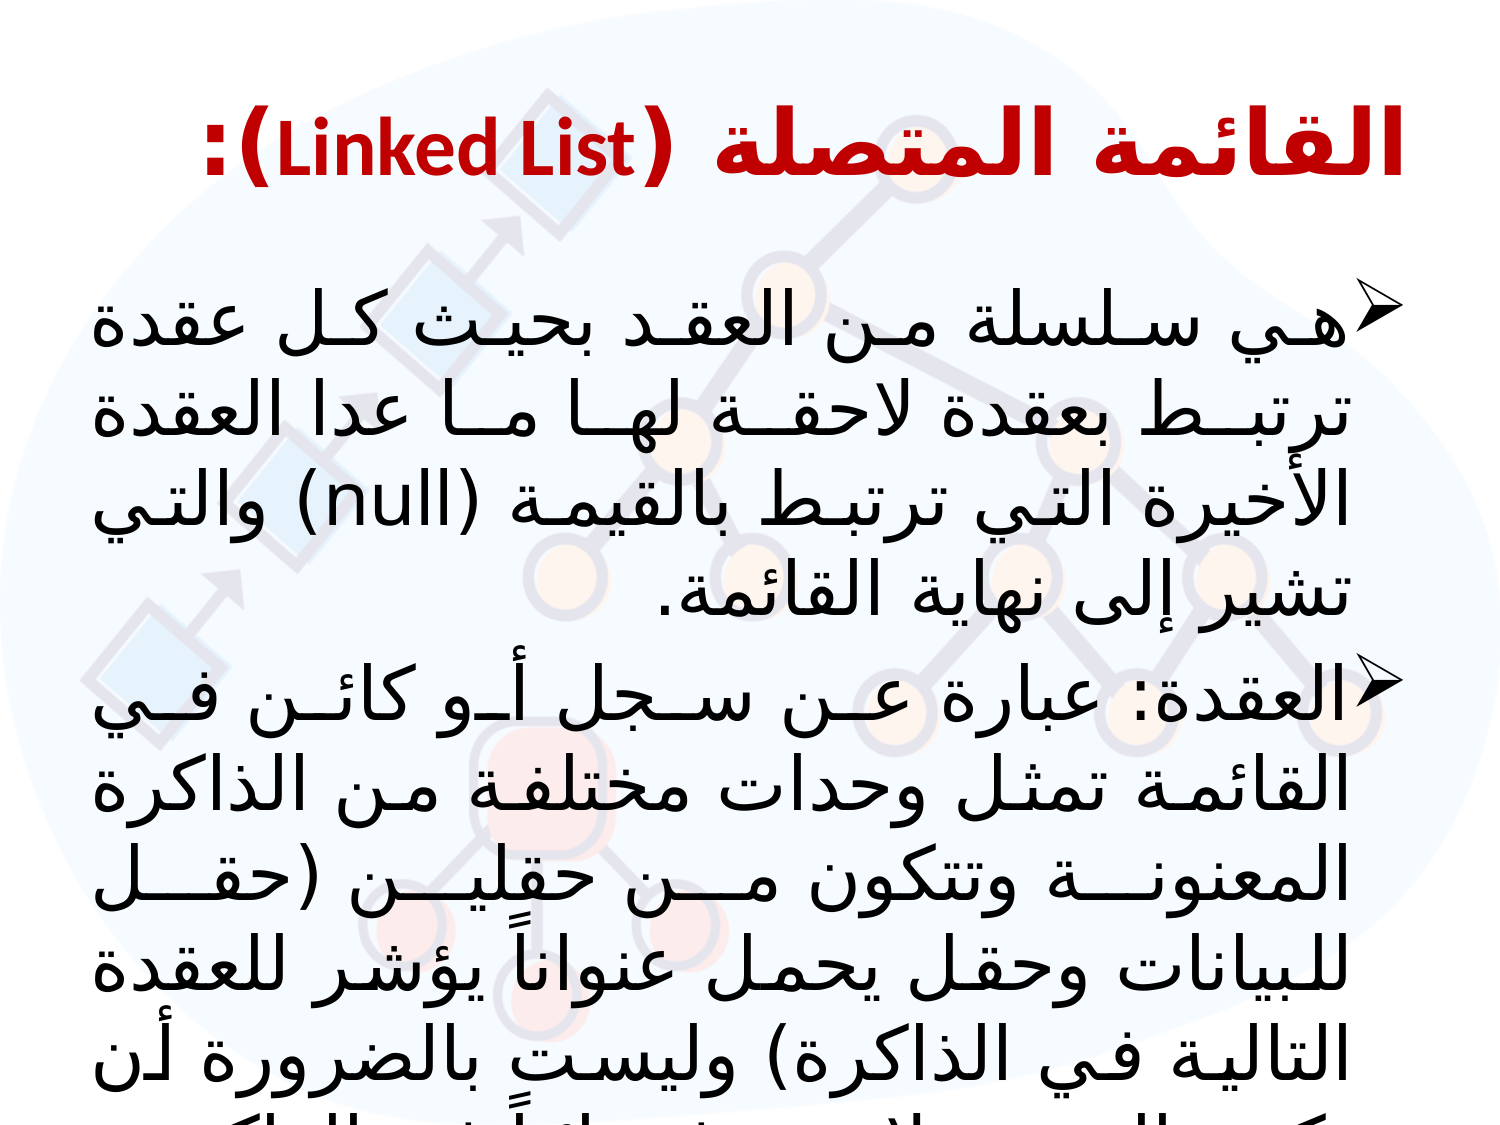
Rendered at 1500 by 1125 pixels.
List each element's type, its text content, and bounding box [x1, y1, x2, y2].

title القائمة المتصلة (Linked List): [75, 45, 1425, 233]
list هي سلسلة من العقد بحيث كل عقدة ترتبط بعقدة لاحقة لها ما عدا العقدة الأخيرة التي ترتبط بالقيمة (null) والتي تشير إلى نهاية القائمة. العقدة: عبارة عن سجل أو كائن في القائمة تمثل وحدات مختلفة من الذاكرة المعنونة وتتكون من حقلين (حقل للبيانات وحقل يحمل عنواناً يؤشر للعقدة التالية في الذاكرة) وليست بالضرورة أن تكون العقد متلاصقة فيزيائياً في الذاكرة. [75, 262, 1425, 1005]
